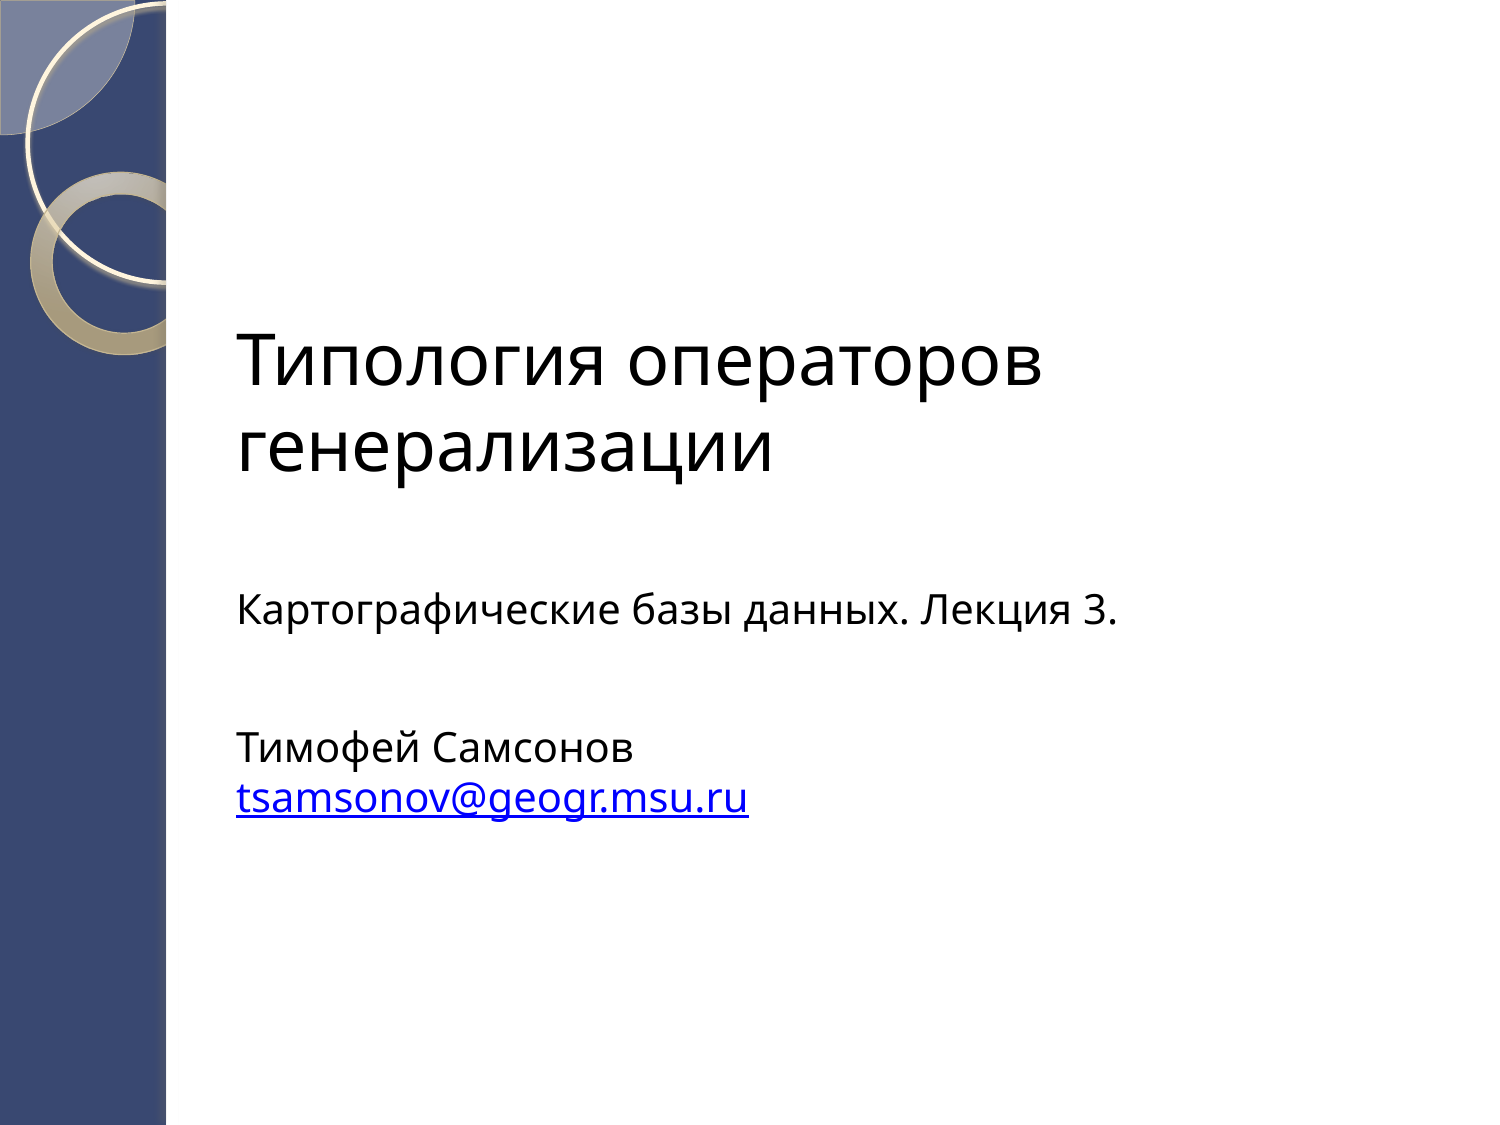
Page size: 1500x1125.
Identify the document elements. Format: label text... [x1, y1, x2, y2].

title Типология операторов генерализации [228, 305, 1460, 494]
text_box Картографические базы данных. Лекция 3. [228, 513, 1459, 698]
text_box Тимофей Самсонов tsamsonov@geogr.msu.ru [228, 698, 1459, 850]
